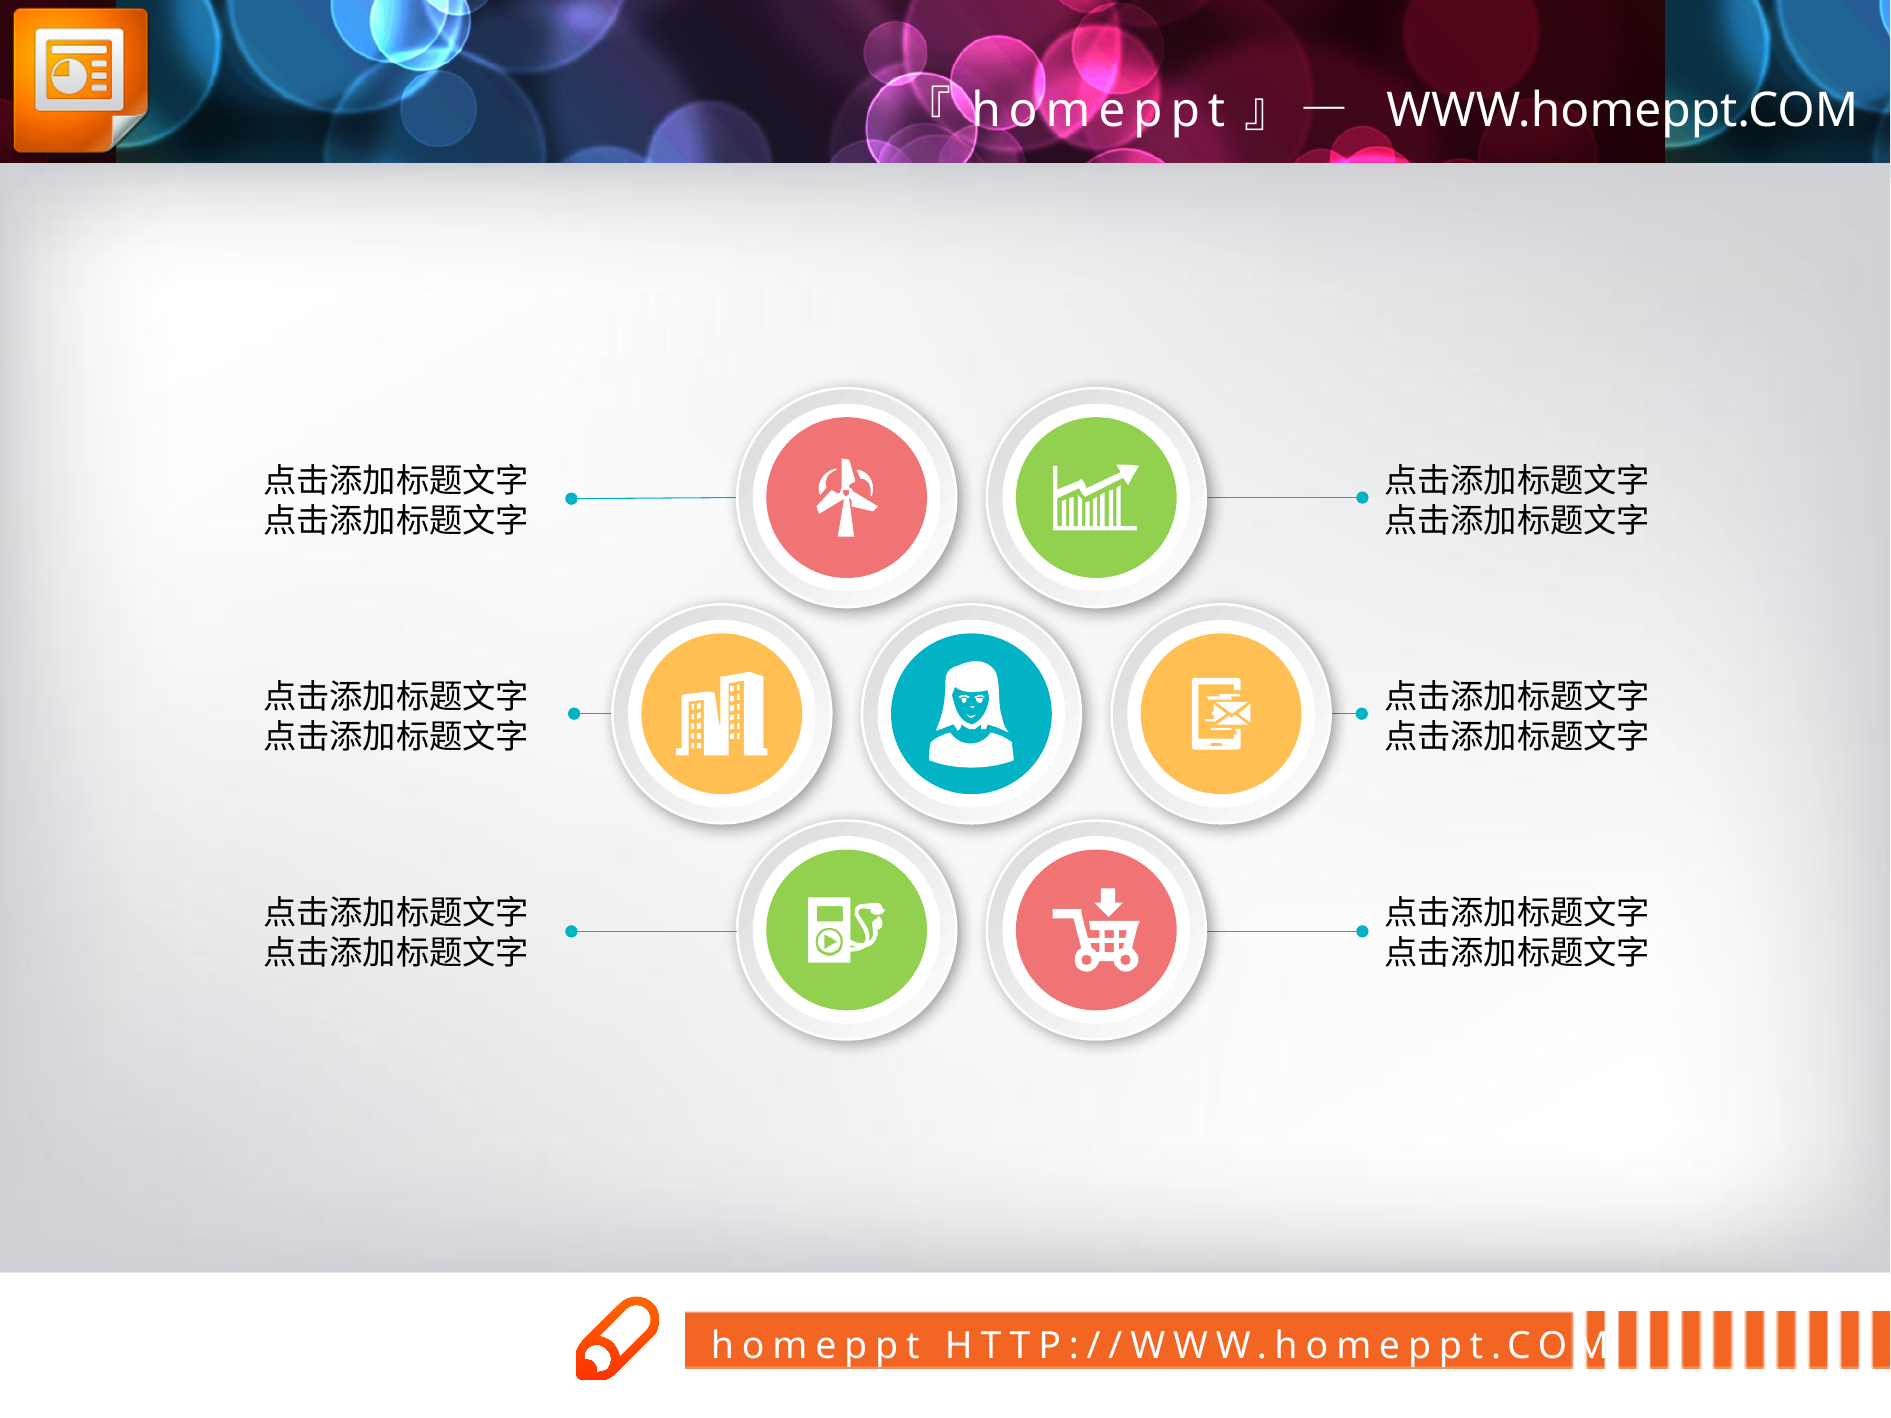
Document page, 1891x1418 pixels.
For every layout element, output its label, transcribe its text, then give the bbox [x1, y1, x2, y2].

text_box 点击添加标题文字 点击添加标题文字 [1369, 884, 1666, 979]
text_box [736, 820, 957, 1040]
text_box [986, 820, 1206, 1040]
text_box 点击添加标题文字 点击添加标题文字 [248, 884, 545, 979]
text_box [986, 387, 1206, 608]
picture [0, 0, 1891, 1275]
text_box 点击添加标题文字 点击添加标题文字 [1369, 667, 1666, 763]
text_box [861, 604, 1082, 824]
text_box 点击添加标题文字 点击添加标题文字 [1369, 451, 1666, 547]
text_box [612, 604, 832, 824]
text_box 点击添加标题文字 点击添加标题文字 [248, 451, 545, 547]
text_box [1111, 604, 1362, 824]
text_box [736, 387, 957, 608]
text_box 点击添加标题文字 点击添加标题文字 [248, 667, 545, 763]
picture [685, 1311, 1891, 1369]
